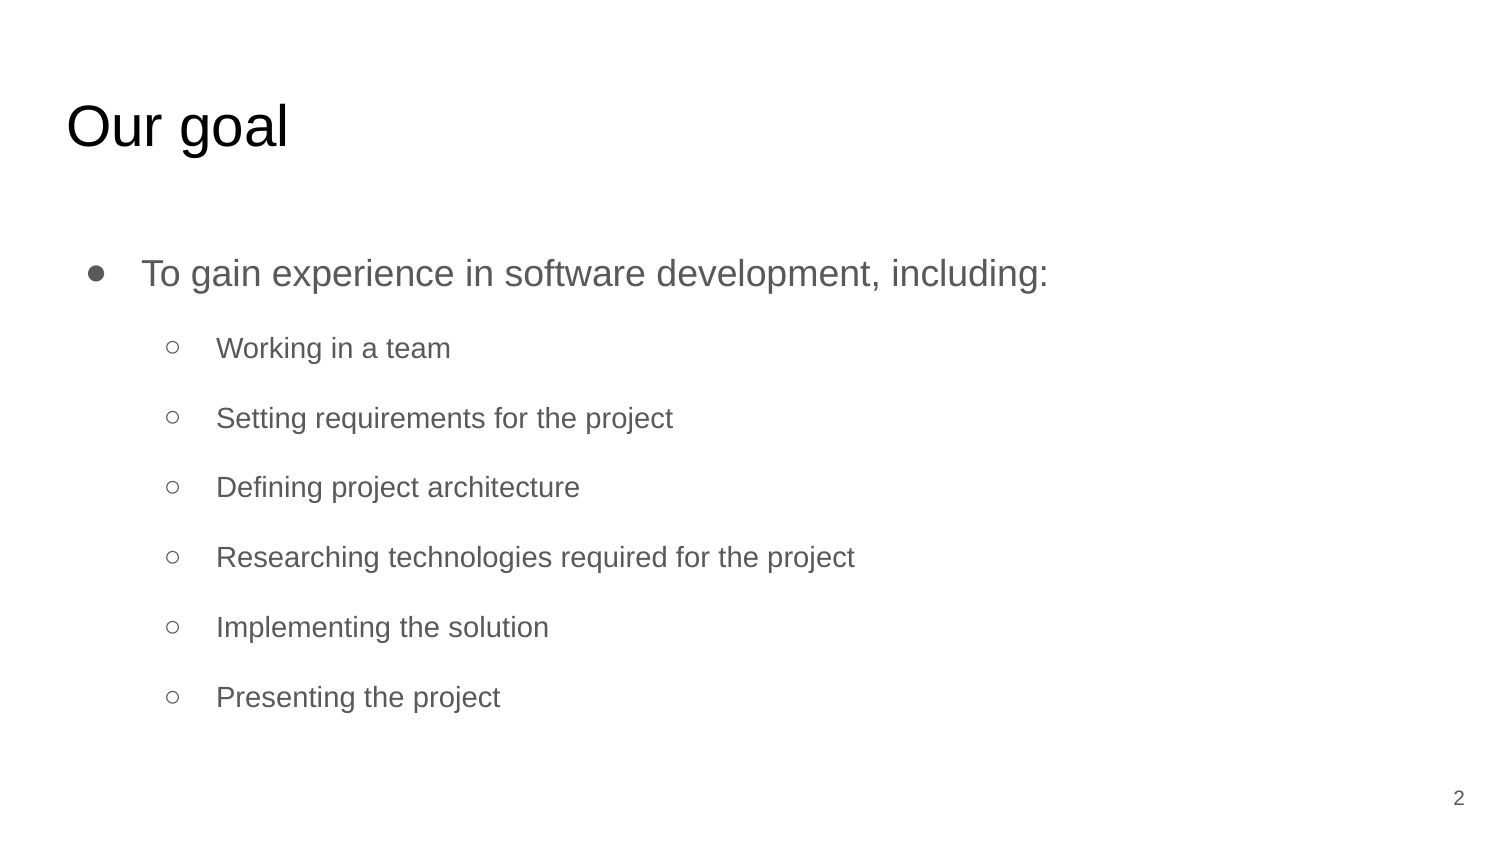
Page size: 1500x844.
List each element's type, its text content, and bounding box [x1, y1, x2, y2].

slide_number ‹#› [1389, 764, 1480, 830]
list To gain experience in software development, including: Working in a team Setting requirements for the project Defining project architecture Researching technologies required for the project Implementing the solution Presenting the project [51, 189, 1449, 750]
title Our goal [51, 72, 1449, 167]
